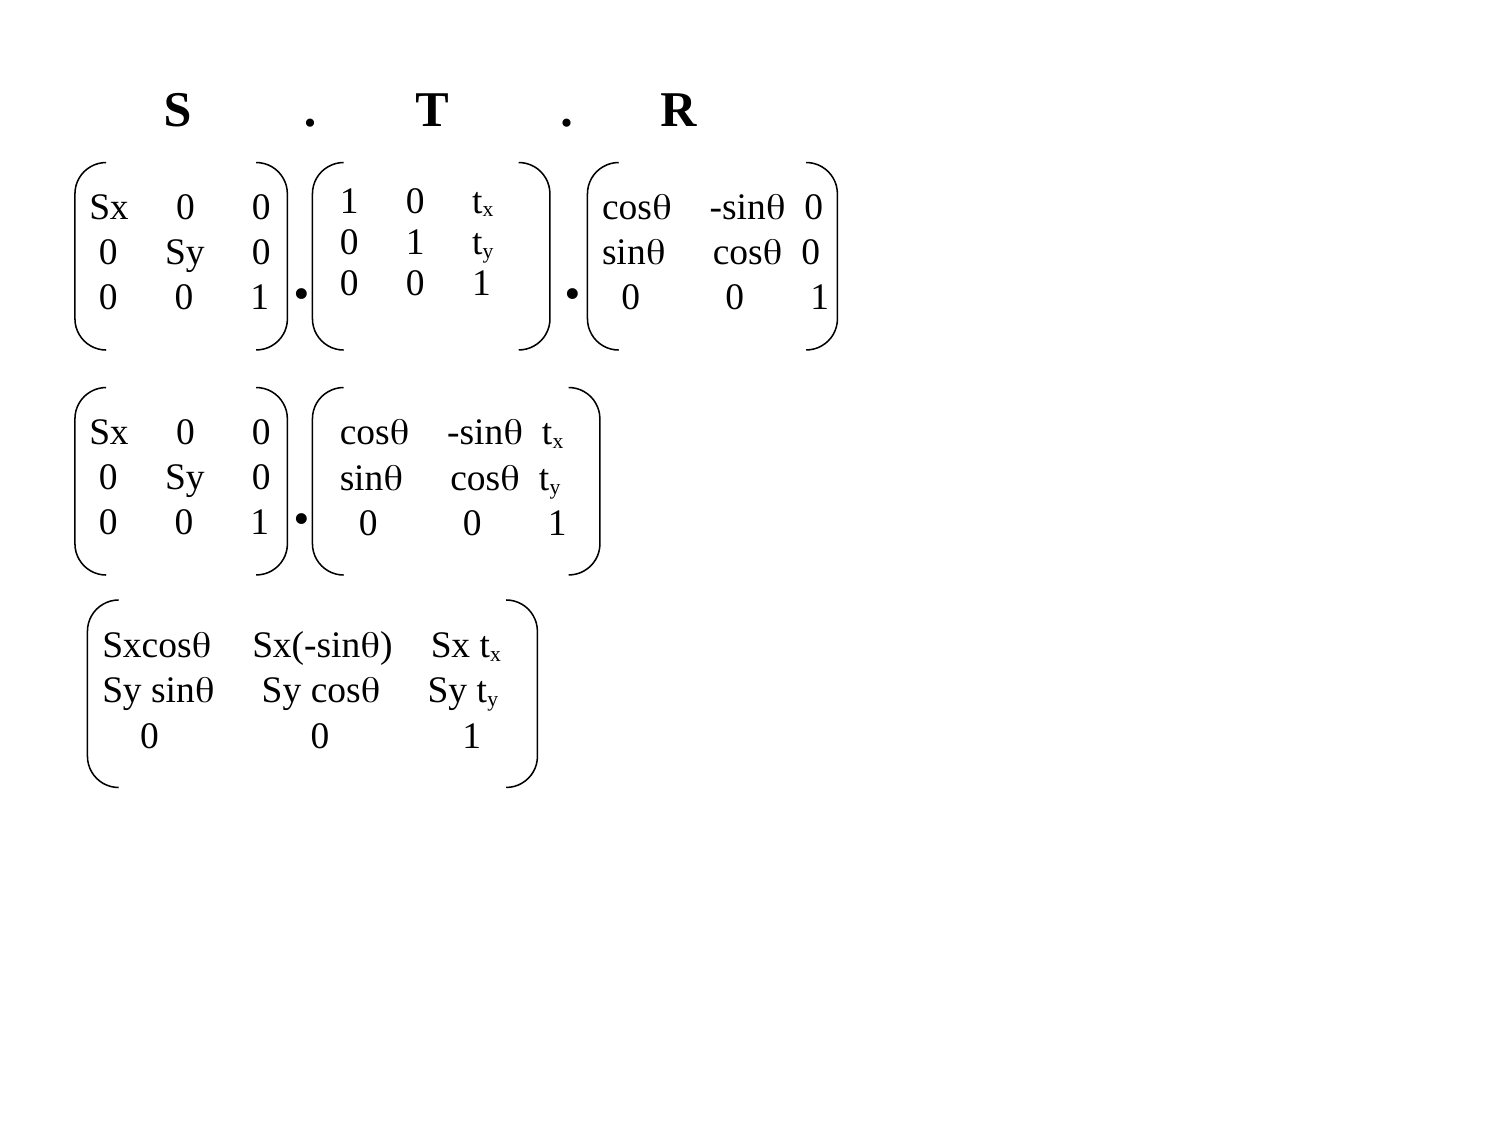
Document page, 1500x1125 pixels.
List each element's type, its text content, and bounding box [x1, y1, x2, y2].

text_box [87, 600, 538, 788]
text_box [74, 162, 288, 351]
text_box [74, 387, 288, 576]
text_box Sxcos Sx(-sin) Sx tx Sy sin Sy cos Sy ty 0 0 1 [532, 612, 588, 764]
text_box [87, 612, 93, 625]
text_box . [278, 449, 338, 545]
text_box S . T . R [148, 69, 712, 144]
text_box [312, 545, 600, 576]
text_box [594, 162, 831, 174]
text_box [312, 162, 550, 351]
text_box . [278, 224, 338, 320]
text_box [588, 325, 837, 351]
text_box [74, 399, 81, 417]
text_box cos -sin 0 sin cos 0 0 0 1 [587, 174, 888, 325]
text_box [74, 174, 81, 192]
text_box 1 0 tx 0 1 ty 0 0 1 [324, 187, 525, 308]
text_box . [549, 224, 609, 320]
text_box [312, 387, 593, 449]
text_box cos -sin tx sin cos ty 0 0 1 [324, 399, 813, 551]
